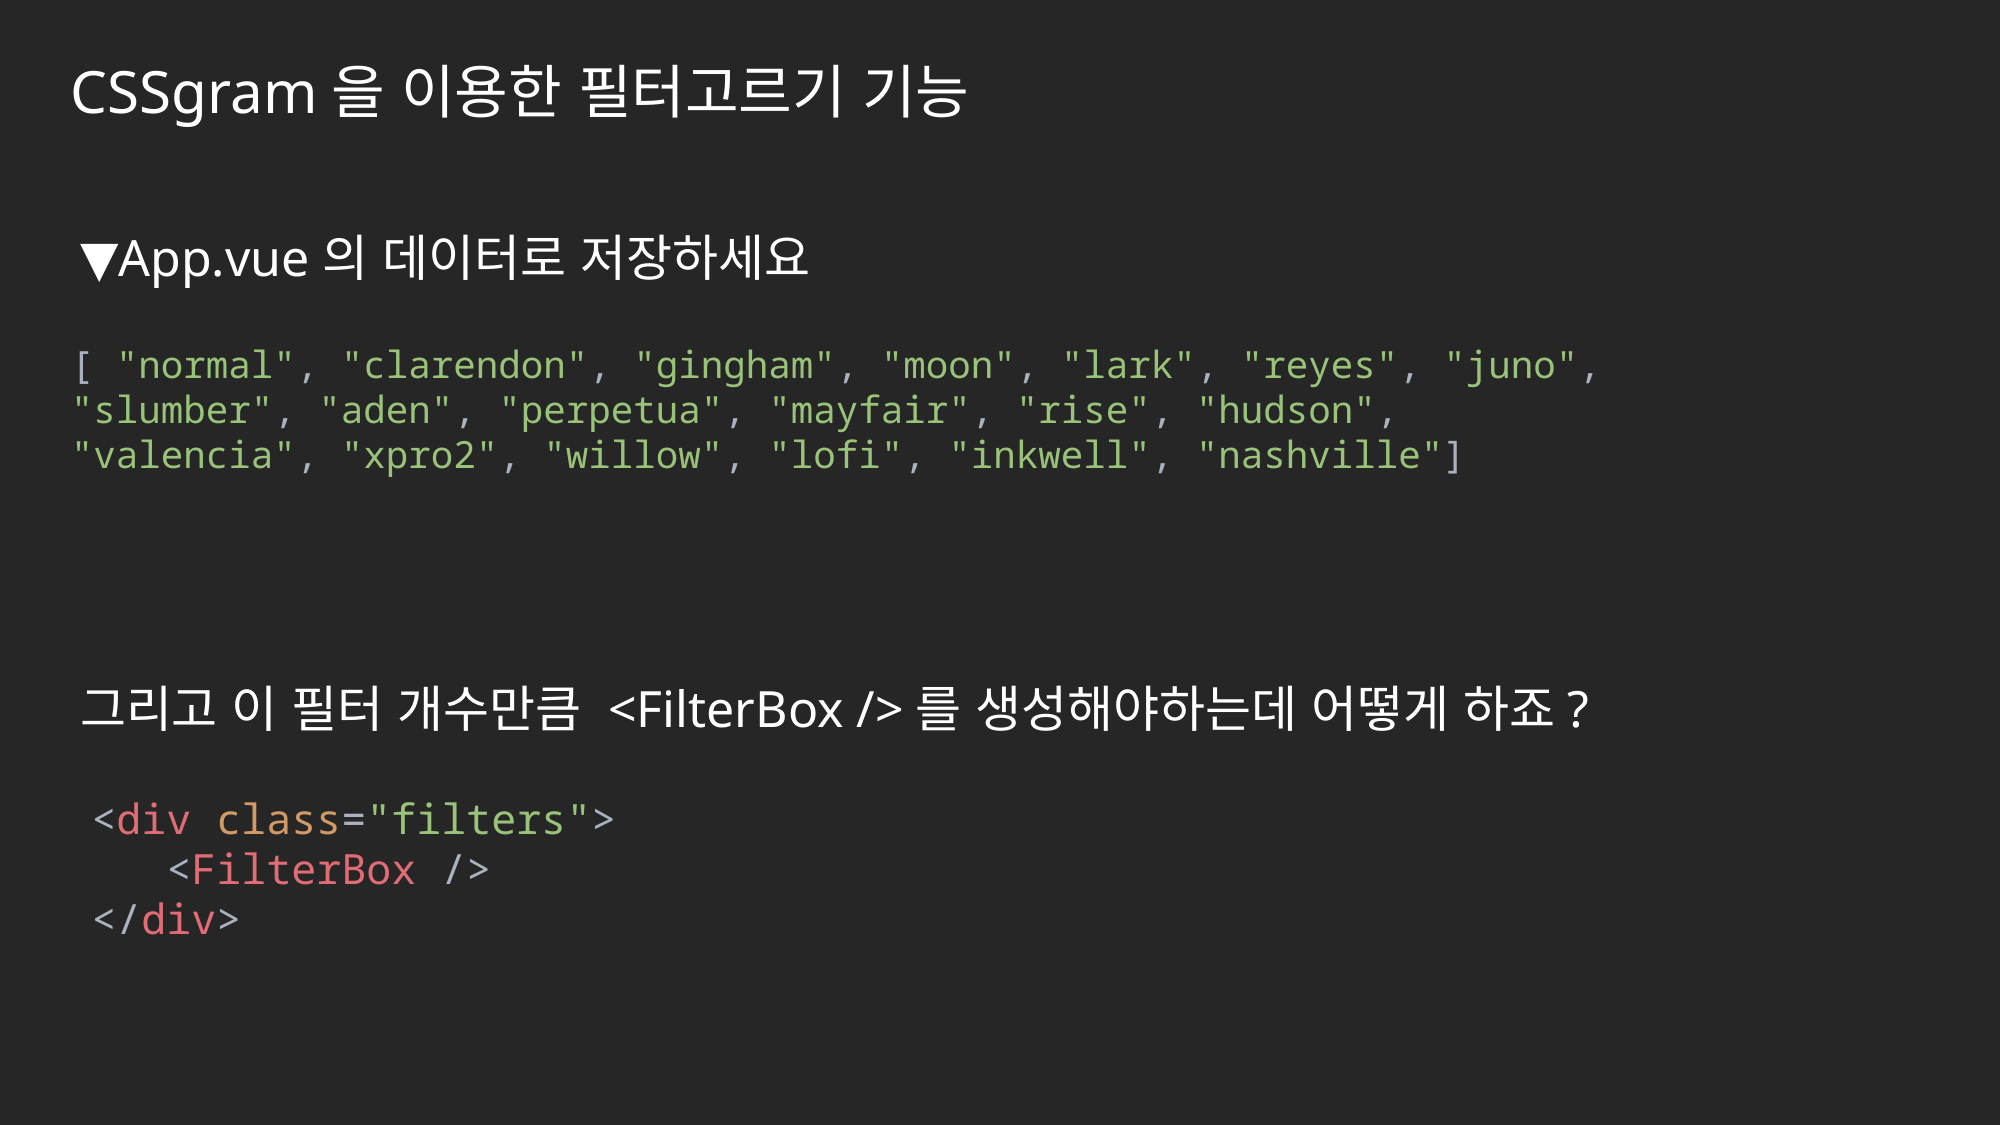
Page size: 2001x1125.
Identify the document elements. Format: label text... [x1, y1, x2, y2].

text_box <div class="filters"> <FilterBox /> </div> [76, 785, 1077, 950]
text_box CSSgram을 이용한 필터고르기 기능 [56, 40, 1362, 133]
text_box [ "normal", "clarendon", "gingham", "moon", "lark", "reyes", "juno", "slumber", "aden", "perpetua", "mayfair", "rise", "hudson", "valencia", "xpro2", "willow", "lofi", "inkwell", "nashville"] [56, 333, 1645, 484]
text_box 그리고 이 필터 개수만큼 <FilterBox />를 생성해야하는데 어떻게 하죠? [65, 670, 1808, 745]
text_box ▼App.vue의 데이터로 저장하세요 [65, 218, 1316, 294]
